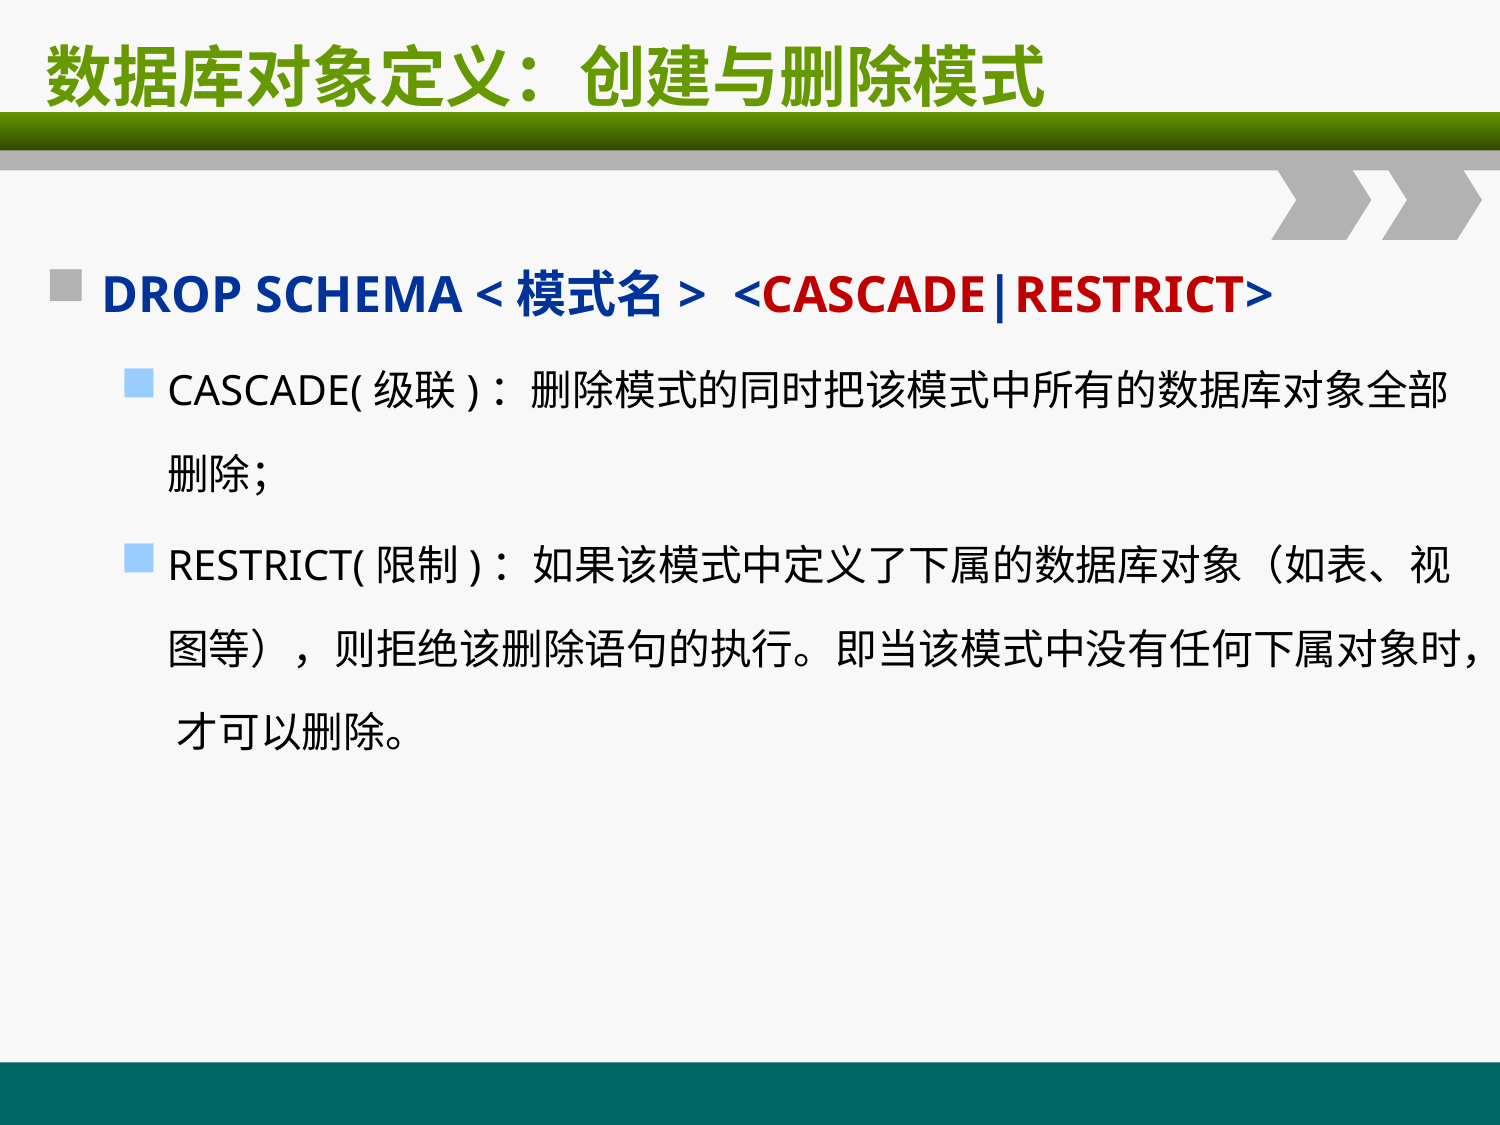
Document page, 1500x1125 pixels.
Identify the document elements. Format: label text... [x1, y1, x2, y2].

list DROP SCHEMA <模式名> <CASCADE|RESTRICT> CASCADE(级联)：删除模式的同时把该模式中所有的数据库对象全部删除； RESTRICT(限制)：如果该模式中定义了下属的数据库对象（如表、视图等），则拒绝该删除语句的执行。即当该模式中没有任何下属对象时， 才可以删除。 [30, 231, 1500, 1038]
title 数据库对象定义：创建与删除模式 [30, 24, 1463, 125]
